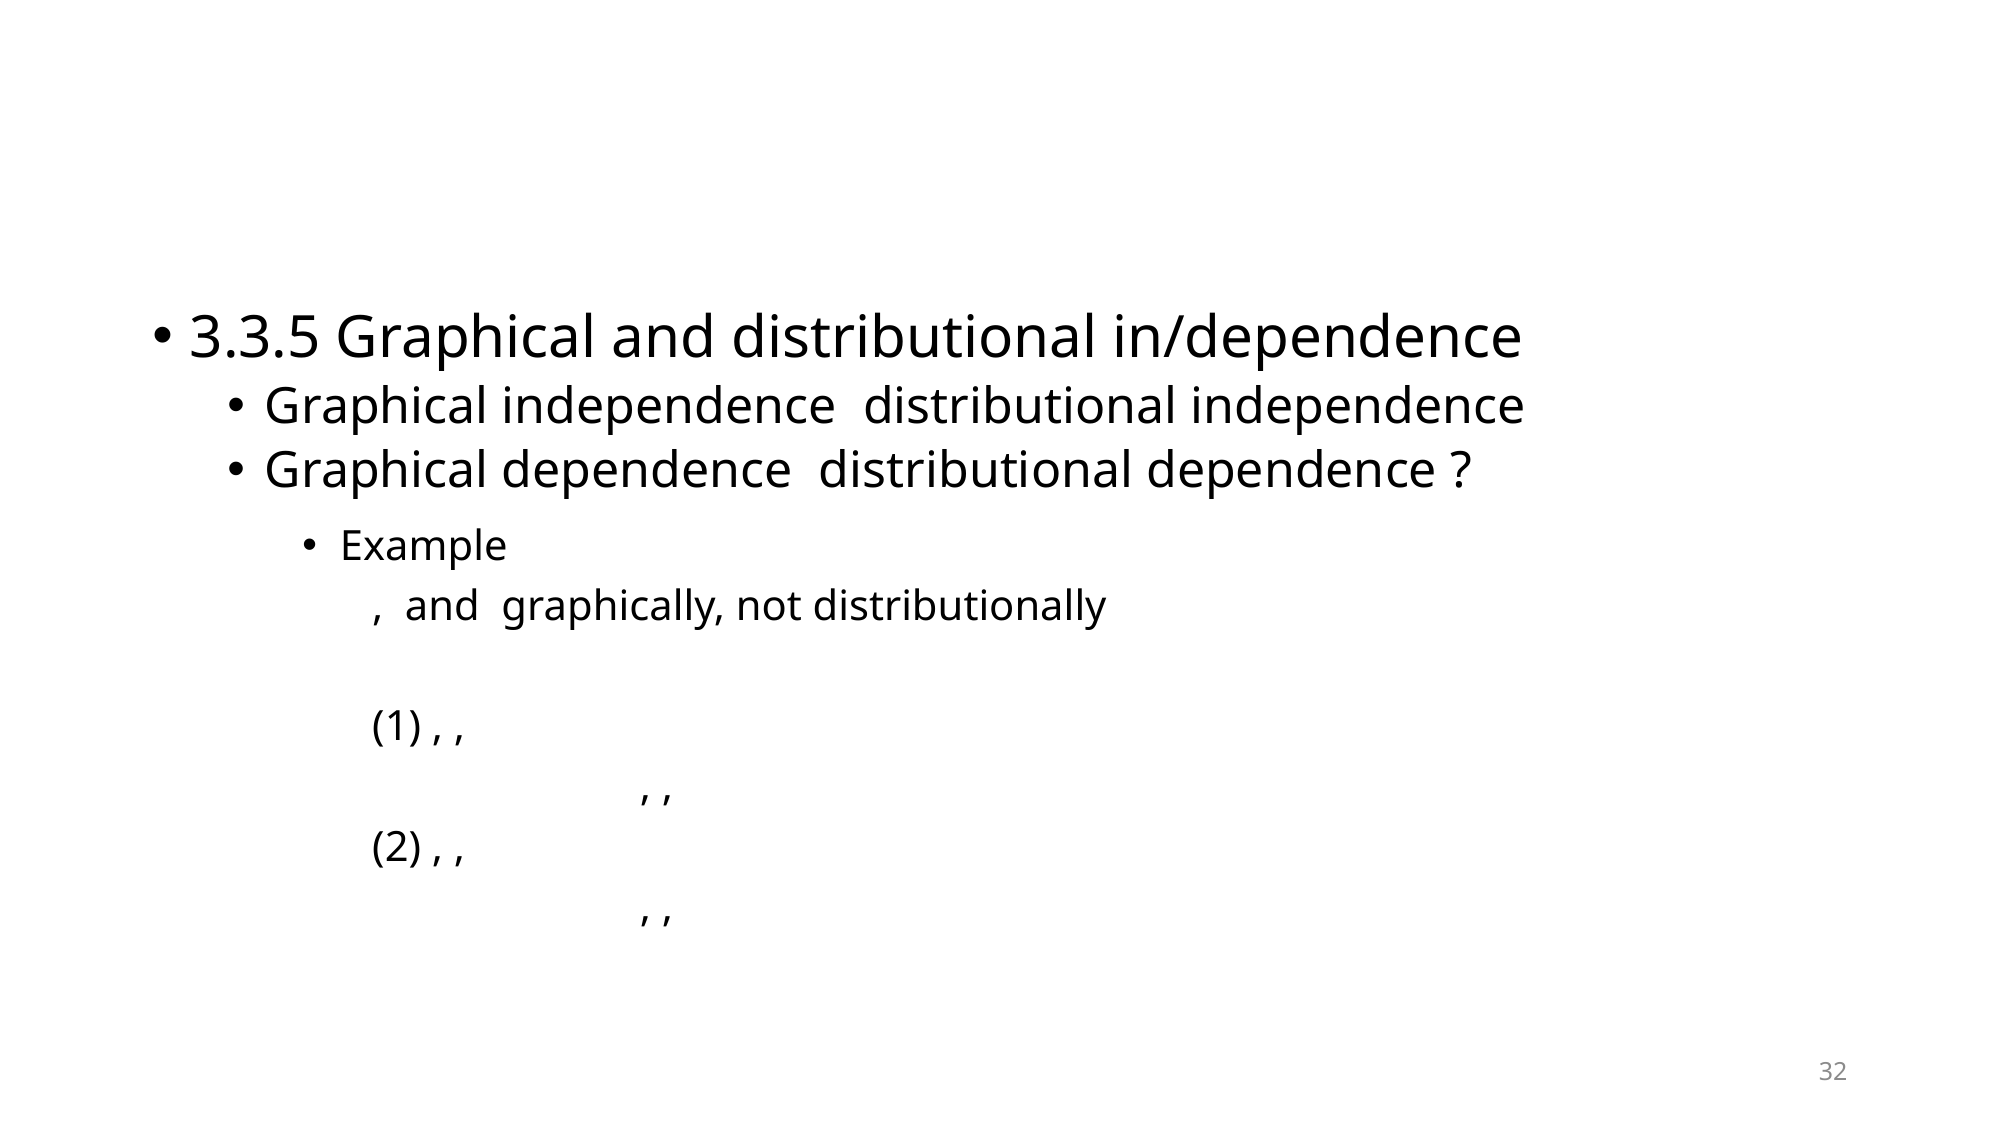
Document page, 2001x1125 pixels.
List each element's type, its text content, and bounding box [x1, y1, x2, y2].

slide_number 32 [1412, 1042, 1863, 1103]
